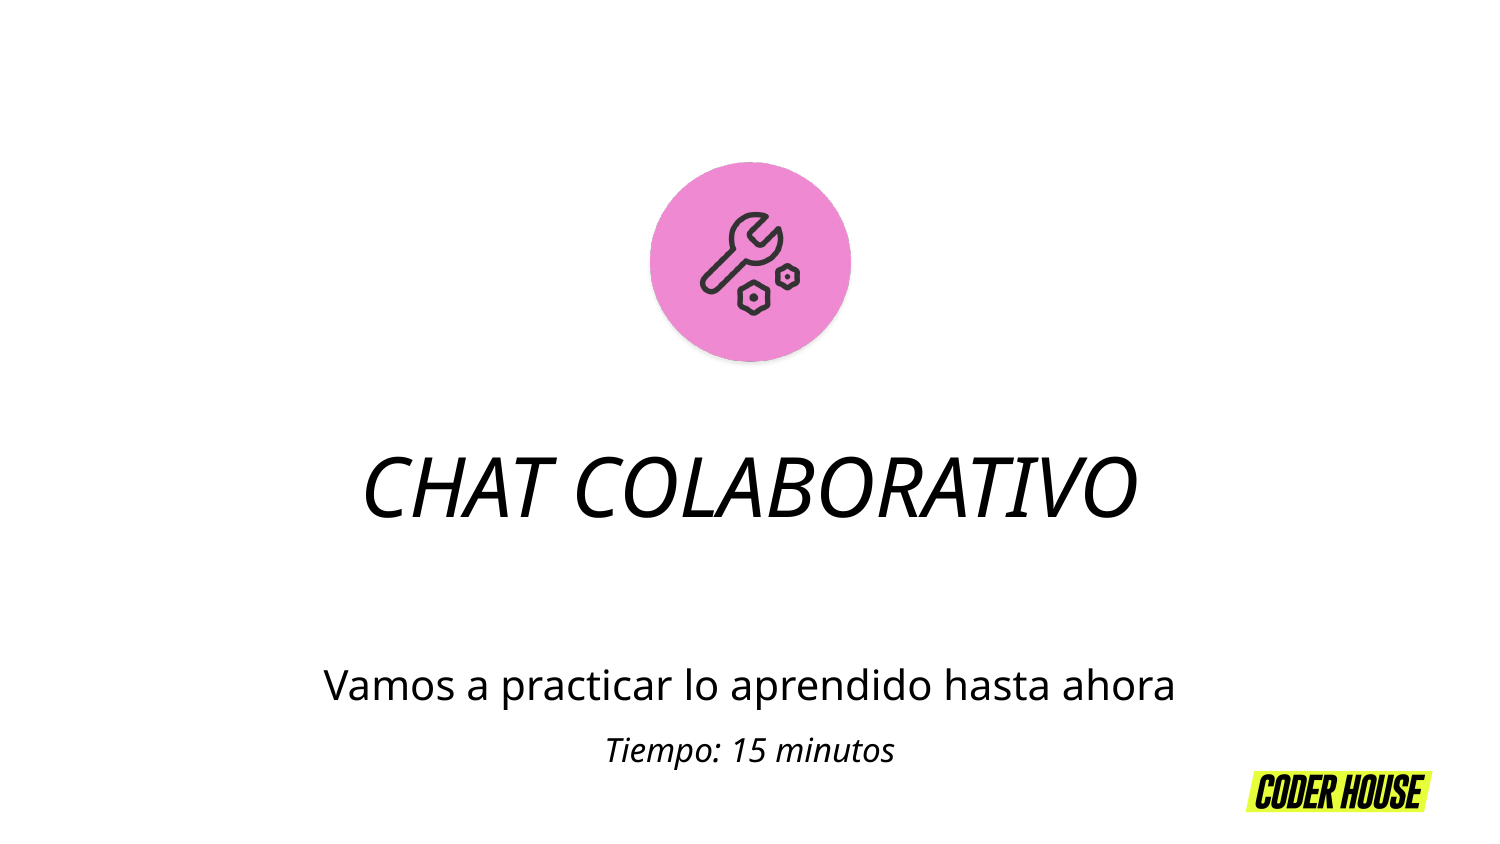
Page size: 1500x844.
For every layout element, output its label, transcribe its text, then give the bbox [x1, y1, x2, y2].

text_box CHAT COLABORATIVO Vamos a practicar lo aprendido hasta ahora Tiempo: 15 minutos [132, 419, 1368, 749]
picture [1241, 764, 1437, 819]
picture [636, 148, 864, 375]
